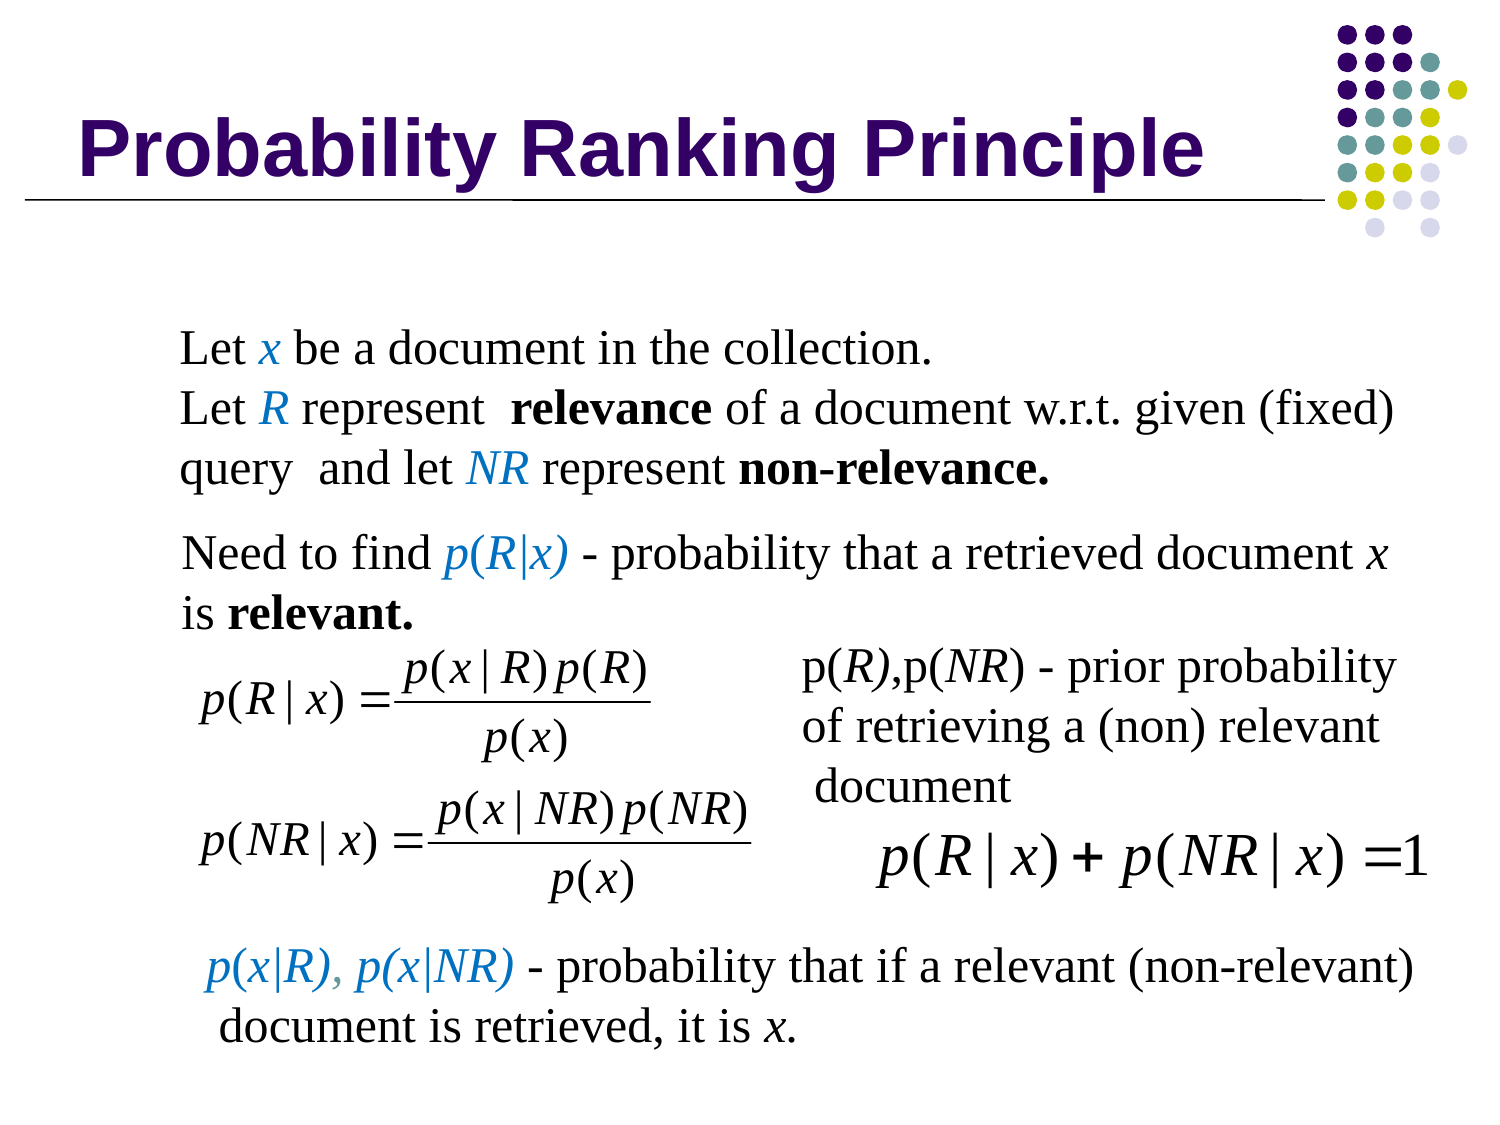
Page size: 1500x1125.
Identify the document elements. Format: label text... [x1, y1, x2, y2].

text_box Need to find p(R|x) - probability that a retrieved document x is relevant. [166, 512, 1417, 648]
text_box p(x|R), p(x|NR) - probability that if a relevant (non-relevant) document is retrieved, it is x. [191, 924, 1431, 1060]
title Probability Ranking Principle [62, 37, 1275, 200]
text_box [187, 637, 760, 913]
text_box Let x be a document in the collection. Let R represent relevance of a document w.r.t. given (fixed) query and let NR represent non-relevance. [164, 306, 1423, 502]
text_box p(R),p(NR) - prior probability of retrieving a (non) relevant document [786, 624, 1413, 820]
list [862, 818, 1438, 901]
